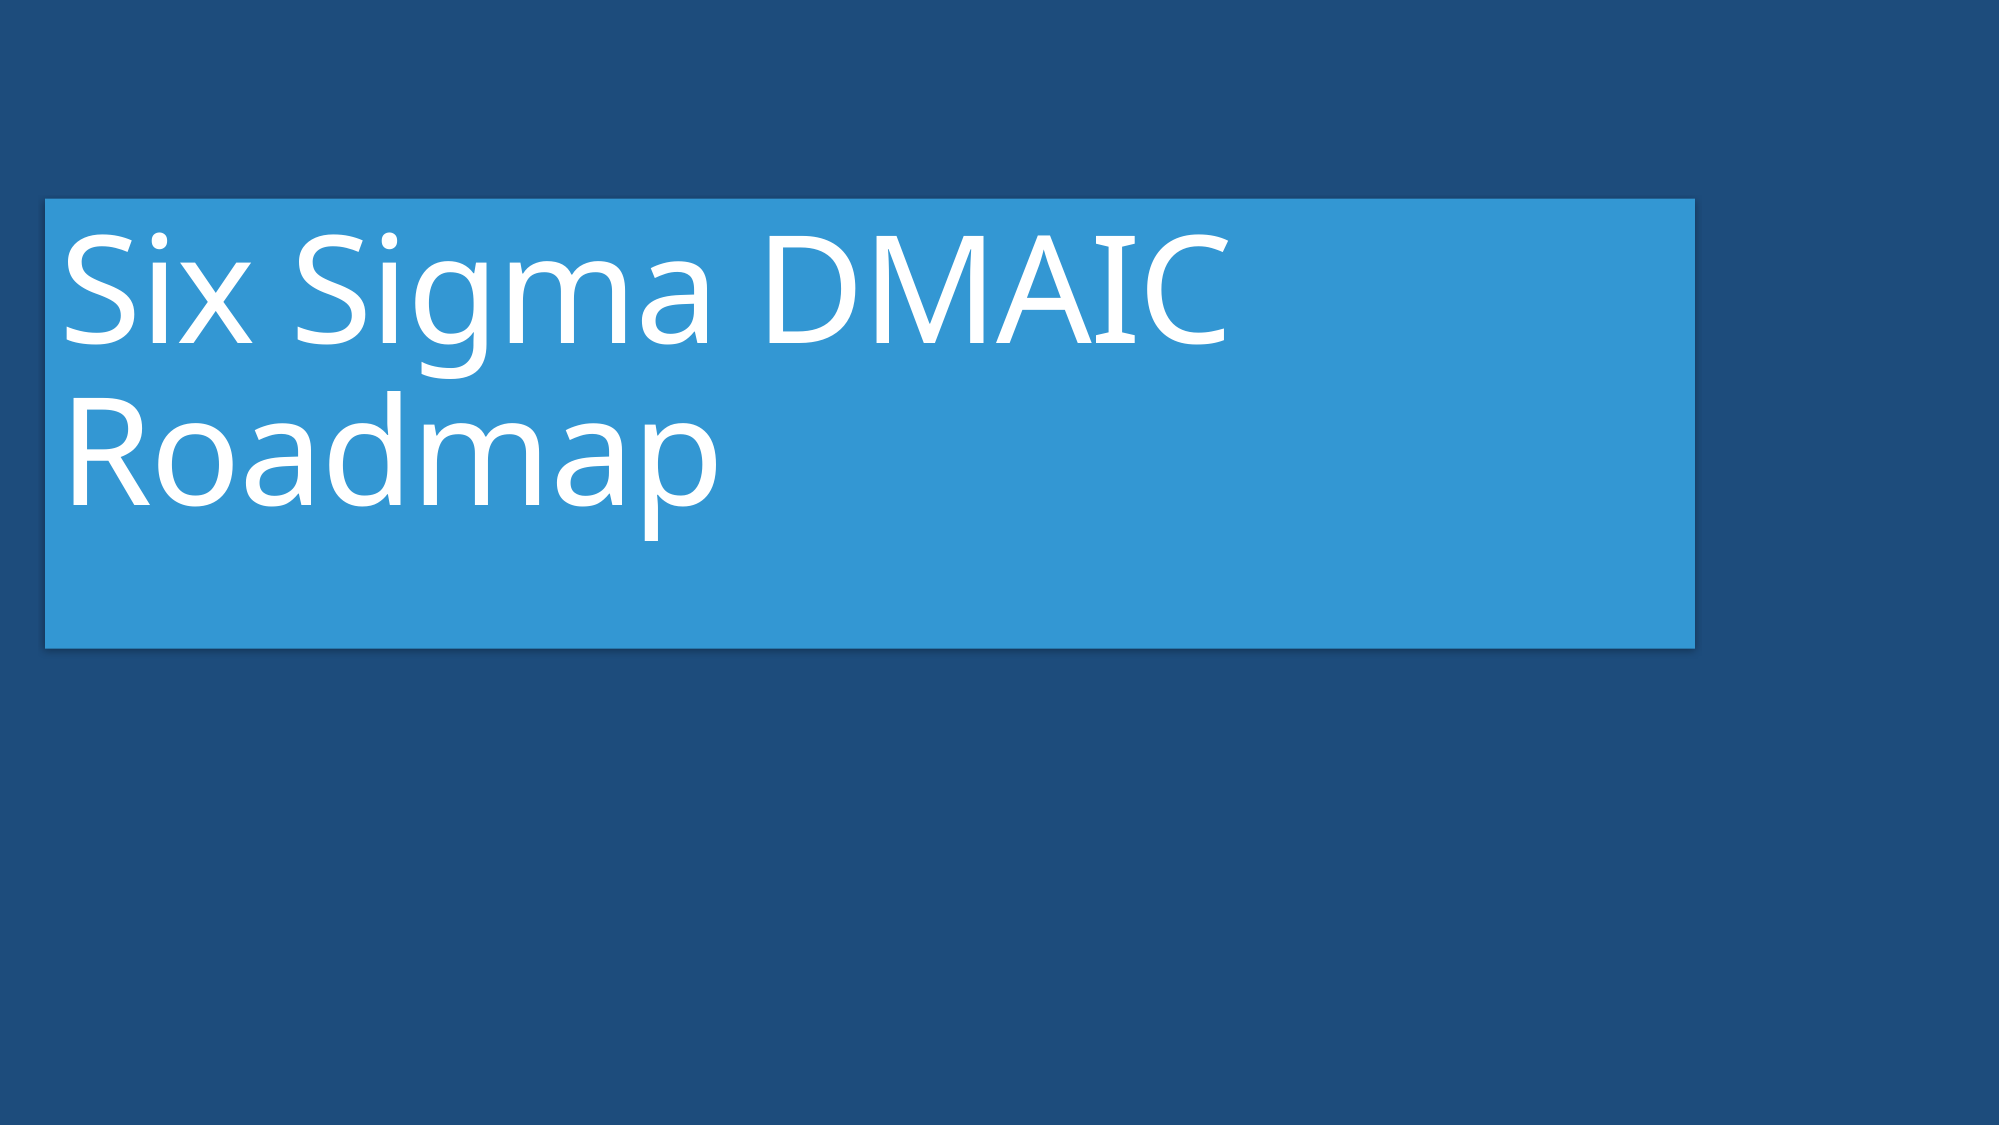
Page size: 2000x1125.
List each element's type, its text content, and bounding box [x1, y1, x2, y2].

text_box Six Sigma DMAIC Roadmap [45, 198, 1695, 651]
